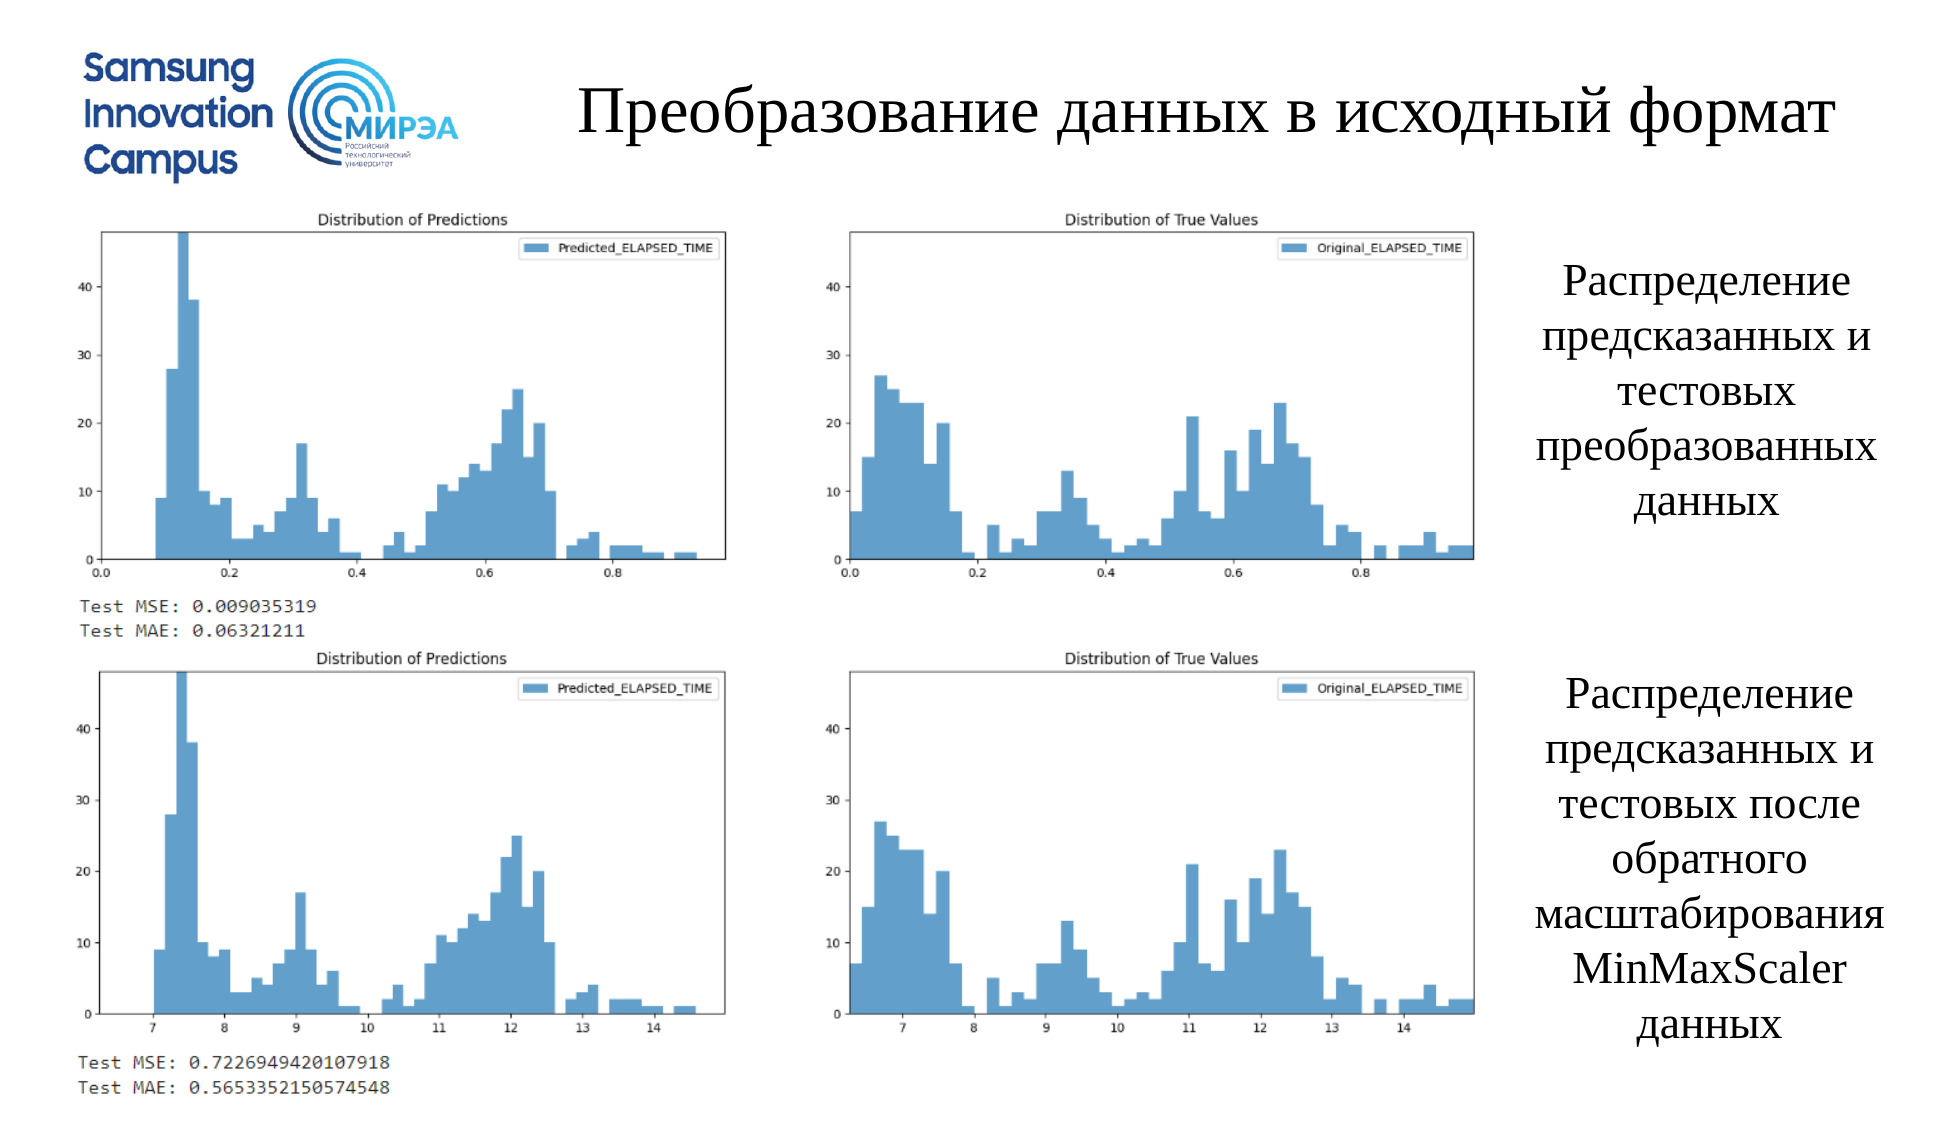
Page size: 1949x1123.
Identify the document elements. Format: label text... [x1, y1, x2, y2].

text_box Распределение предсказанных и тестовых после обратного масштабирования MinMaxScaler данных [1499, 655, 1926, 1056]
title Преобразование данных в исходный формат [501, 29, 1914, 184]
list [52, 206, 1501, 644]
picture [76, 41, 479, 193]
text_box Распределение предсказанных и тестовых преобразованных данных [1506, 242, 1908, 532]
picture [64, 643, 1495, 1100]
